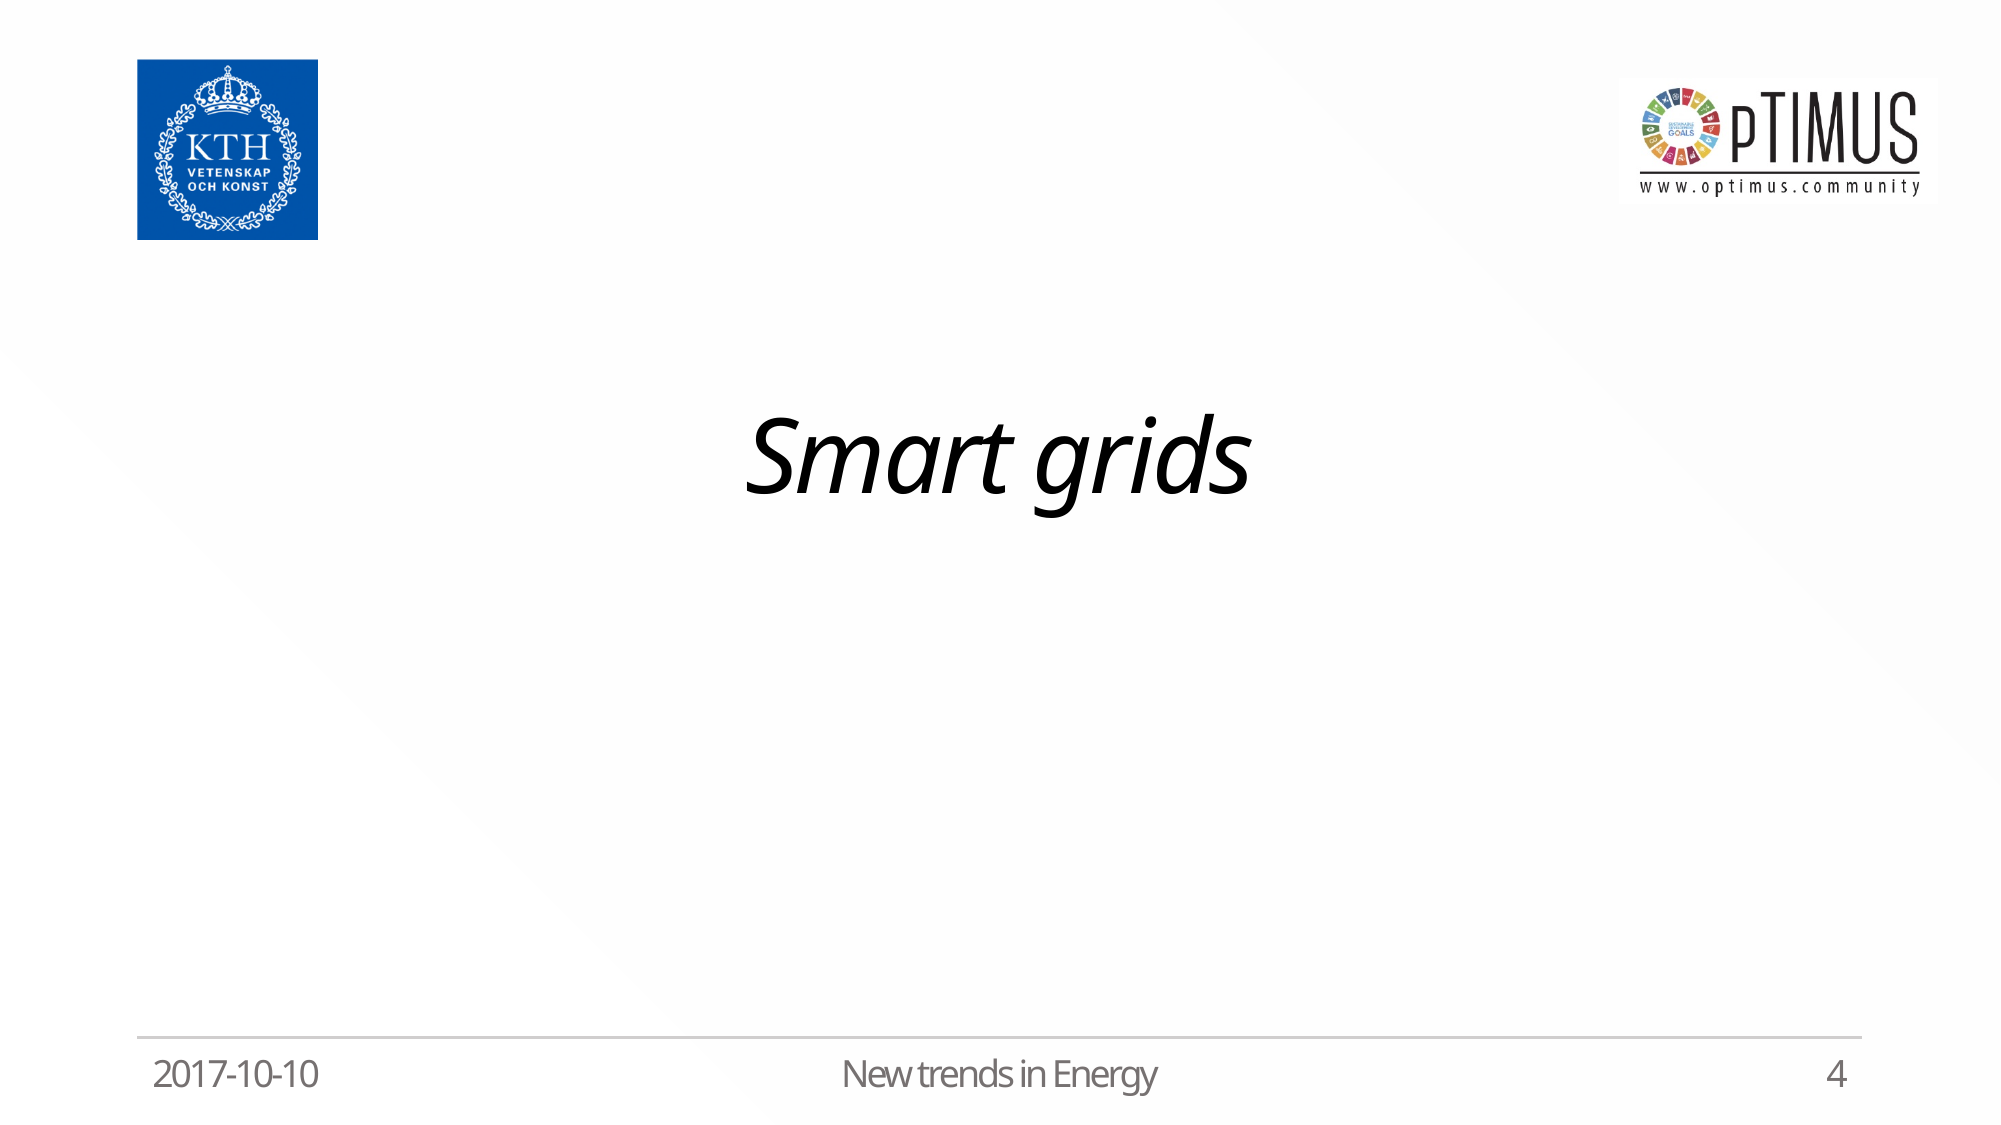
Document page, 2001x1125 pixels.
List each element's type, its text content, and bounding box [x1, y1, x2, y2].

picture [1619, 78, 1938, 204]
slide_number 4 [1412, 1042, 1863, 1103]
footer New trends in Energy [662, 1042, 1338, 1103]
picture [137, 59, 318, 240]
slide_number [137, 1042, 588, 1103]
title Smart grids [137, 304, 1863, 614]
